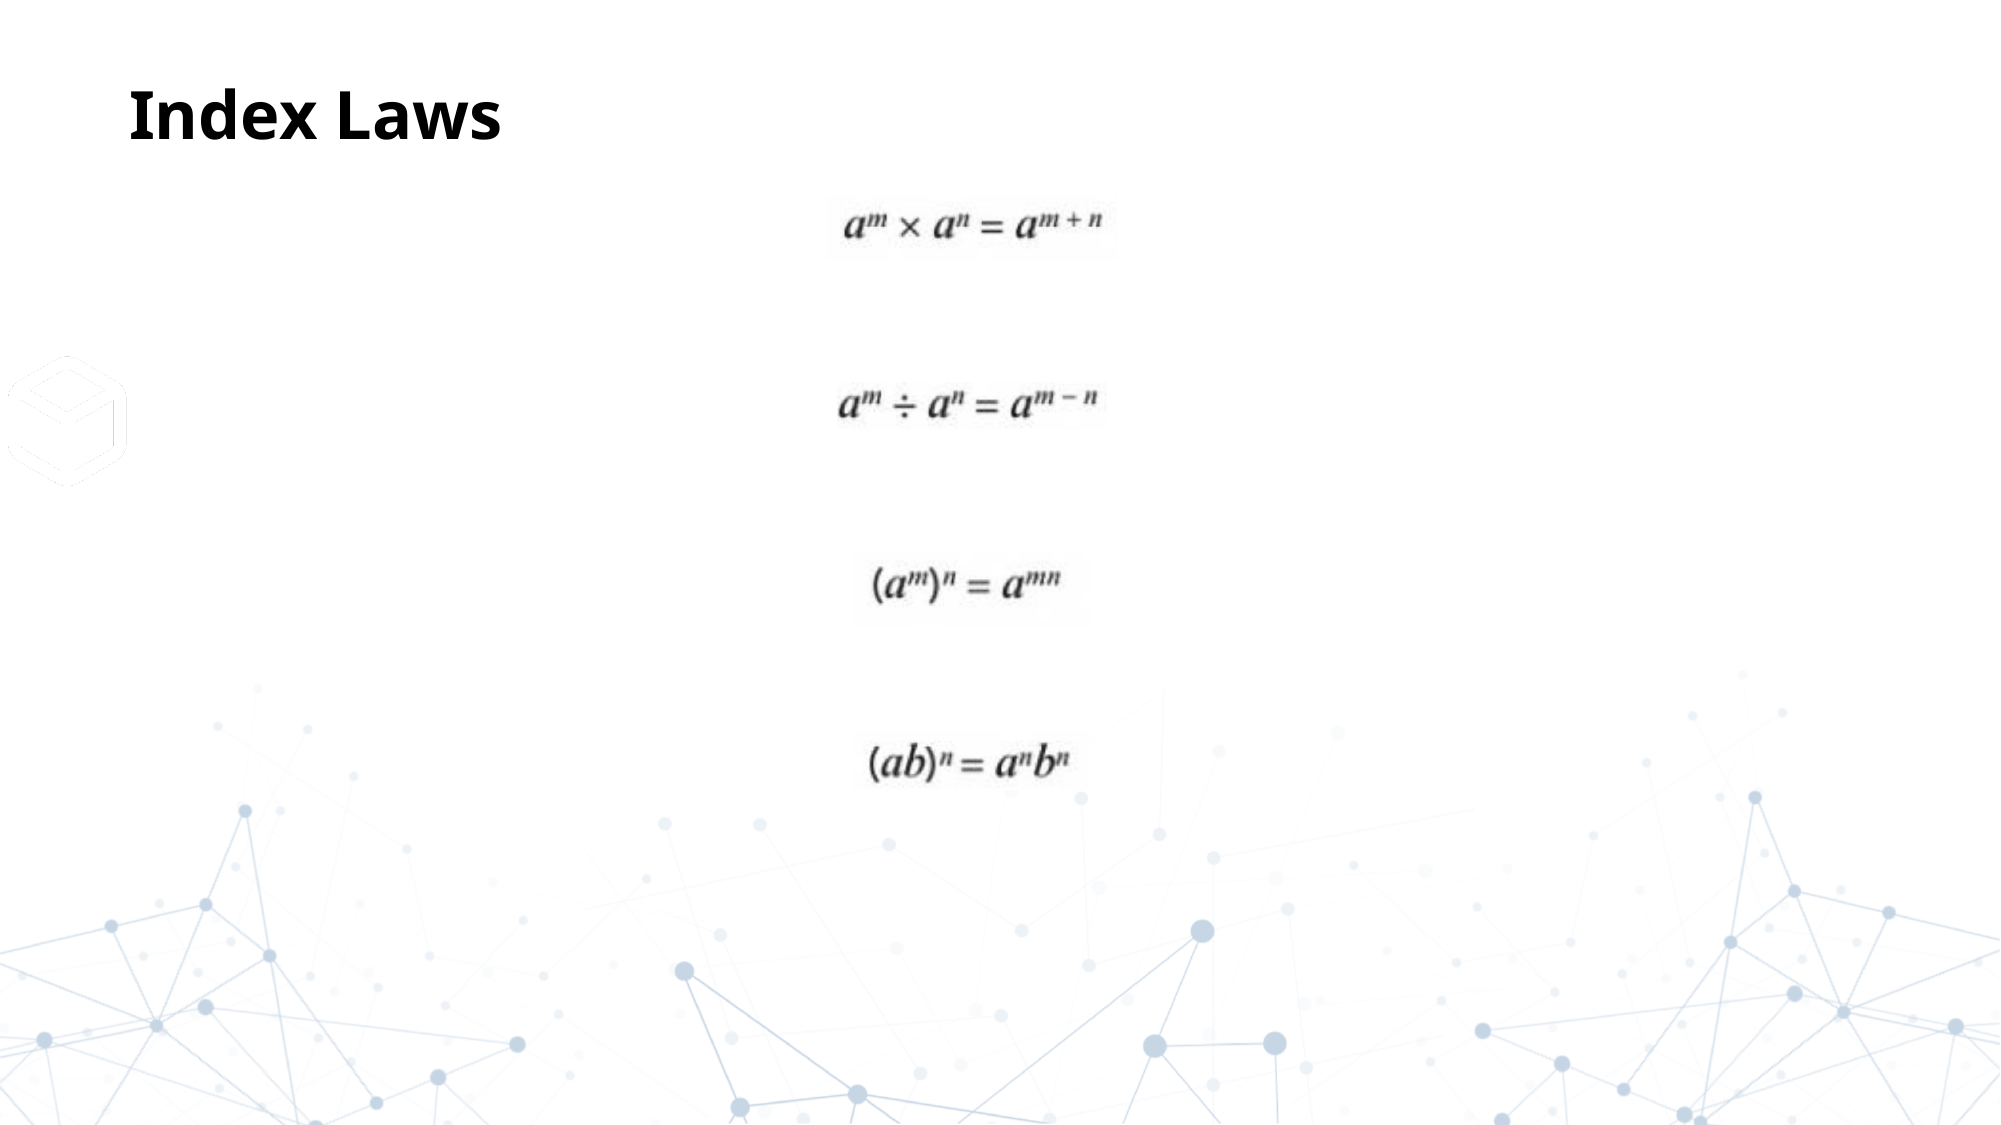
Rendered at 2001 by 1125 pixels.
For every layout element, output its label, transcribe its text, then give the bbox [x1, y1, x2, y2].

picture [852, 551, 1091, 626]
picture [836, 382, 1107, 430]
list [825, 194, 1118, 261]
title Index Laws [114, 59, 1886, 178]
picture [852, 731, 1090, 791]
picture [0, 353, 134, 488]
